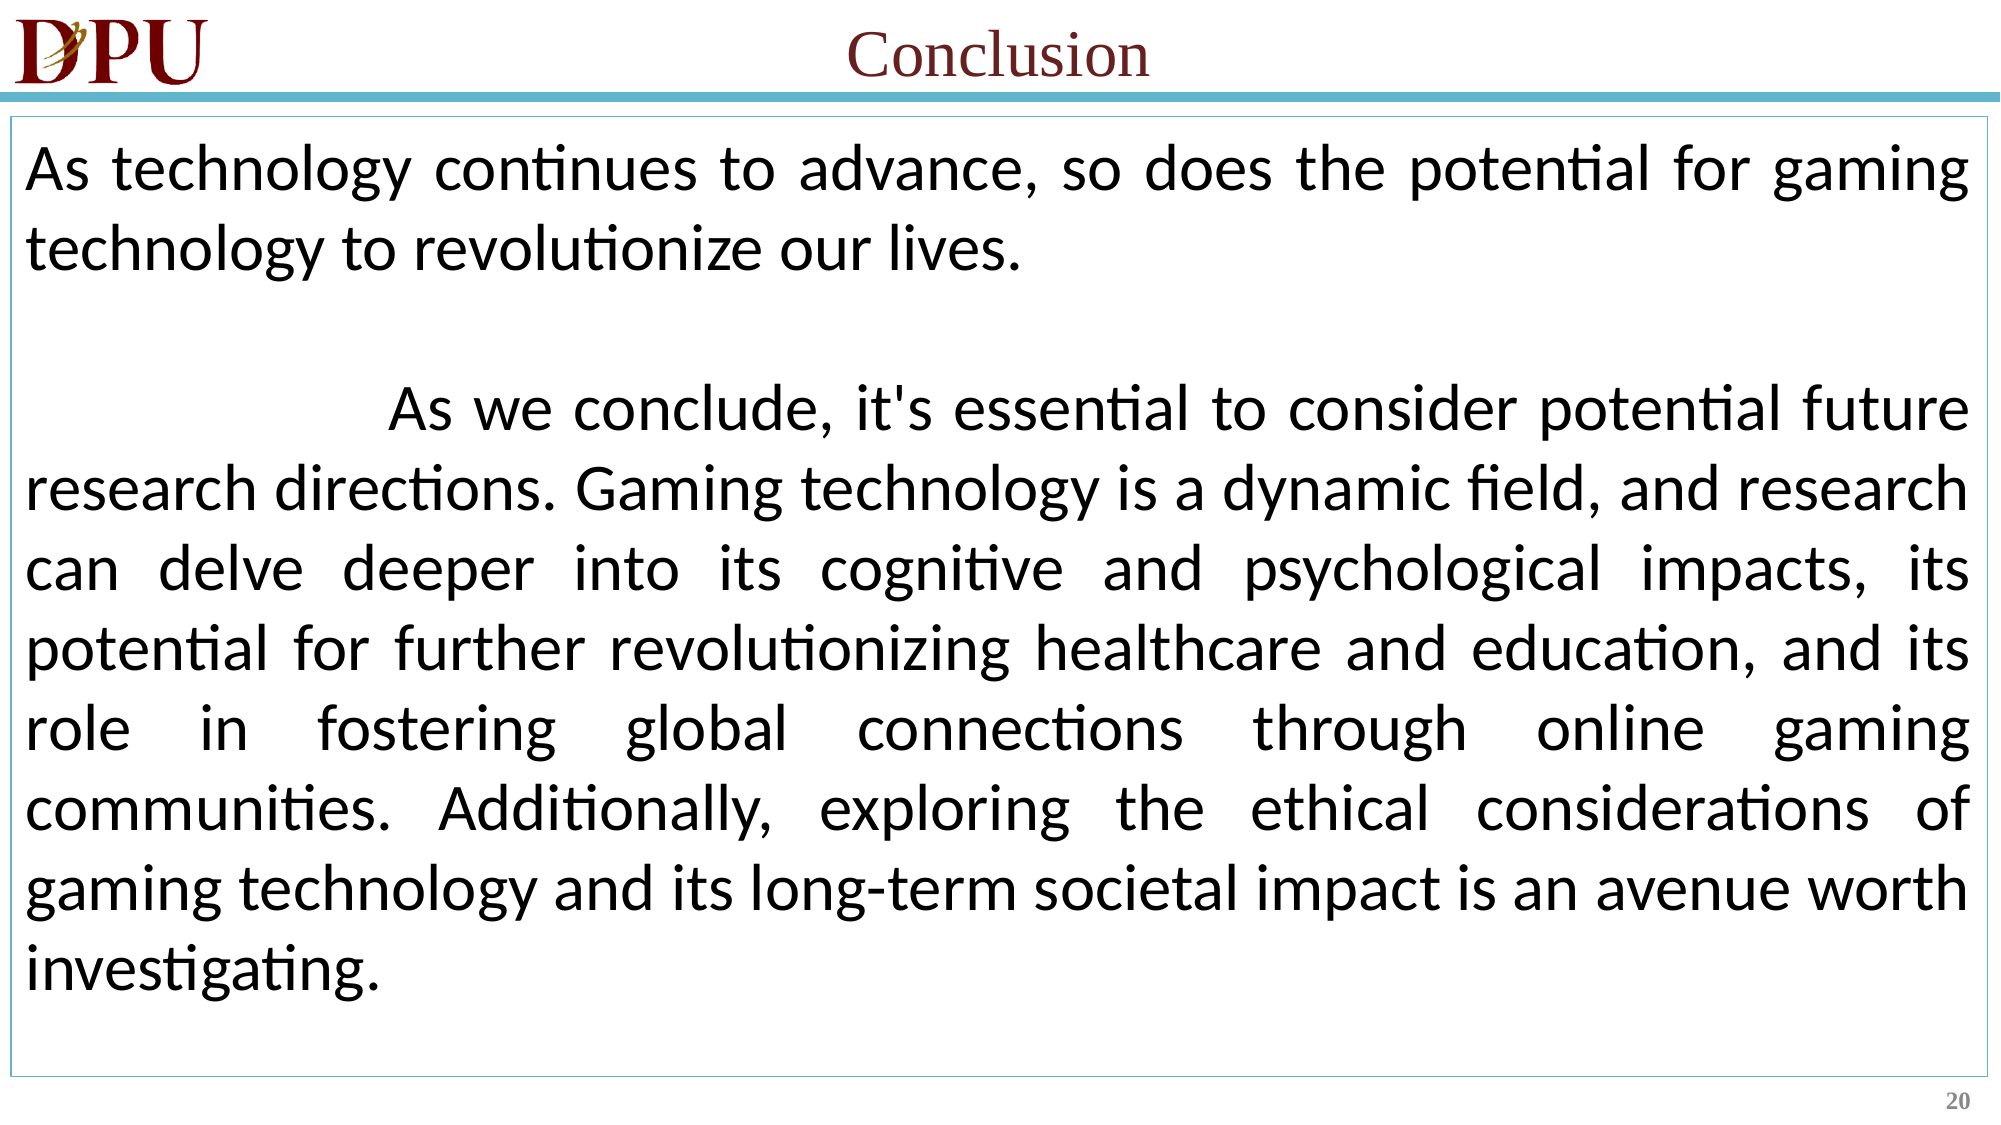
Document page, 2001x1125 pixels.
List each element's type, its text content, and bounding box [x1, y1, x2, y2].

slide_number 20 [1899, 1076, 1986, 1123]
text_box Conclusion [212, 11, 1786, 87]
list As technology continues to advance, so does the potential for gaming technology to revolutionize our lives. As we conclude, it's essential to consider potential future research directions. Gaming technology is a dynamic field, and research can delve deeper into its cognitive and psychological impacts, its potential for further revolutionizing healthcare and education, and its role in fostering global connections through online gaming communities. Additionally, exploring the ethical considerations of gaming technology and its long-term societal impact is an avenue worth investigating. [10, 116, 1988, 1077]
picture [12, 15, 213, 88]
text_box [0, 94, 2000, 100]
